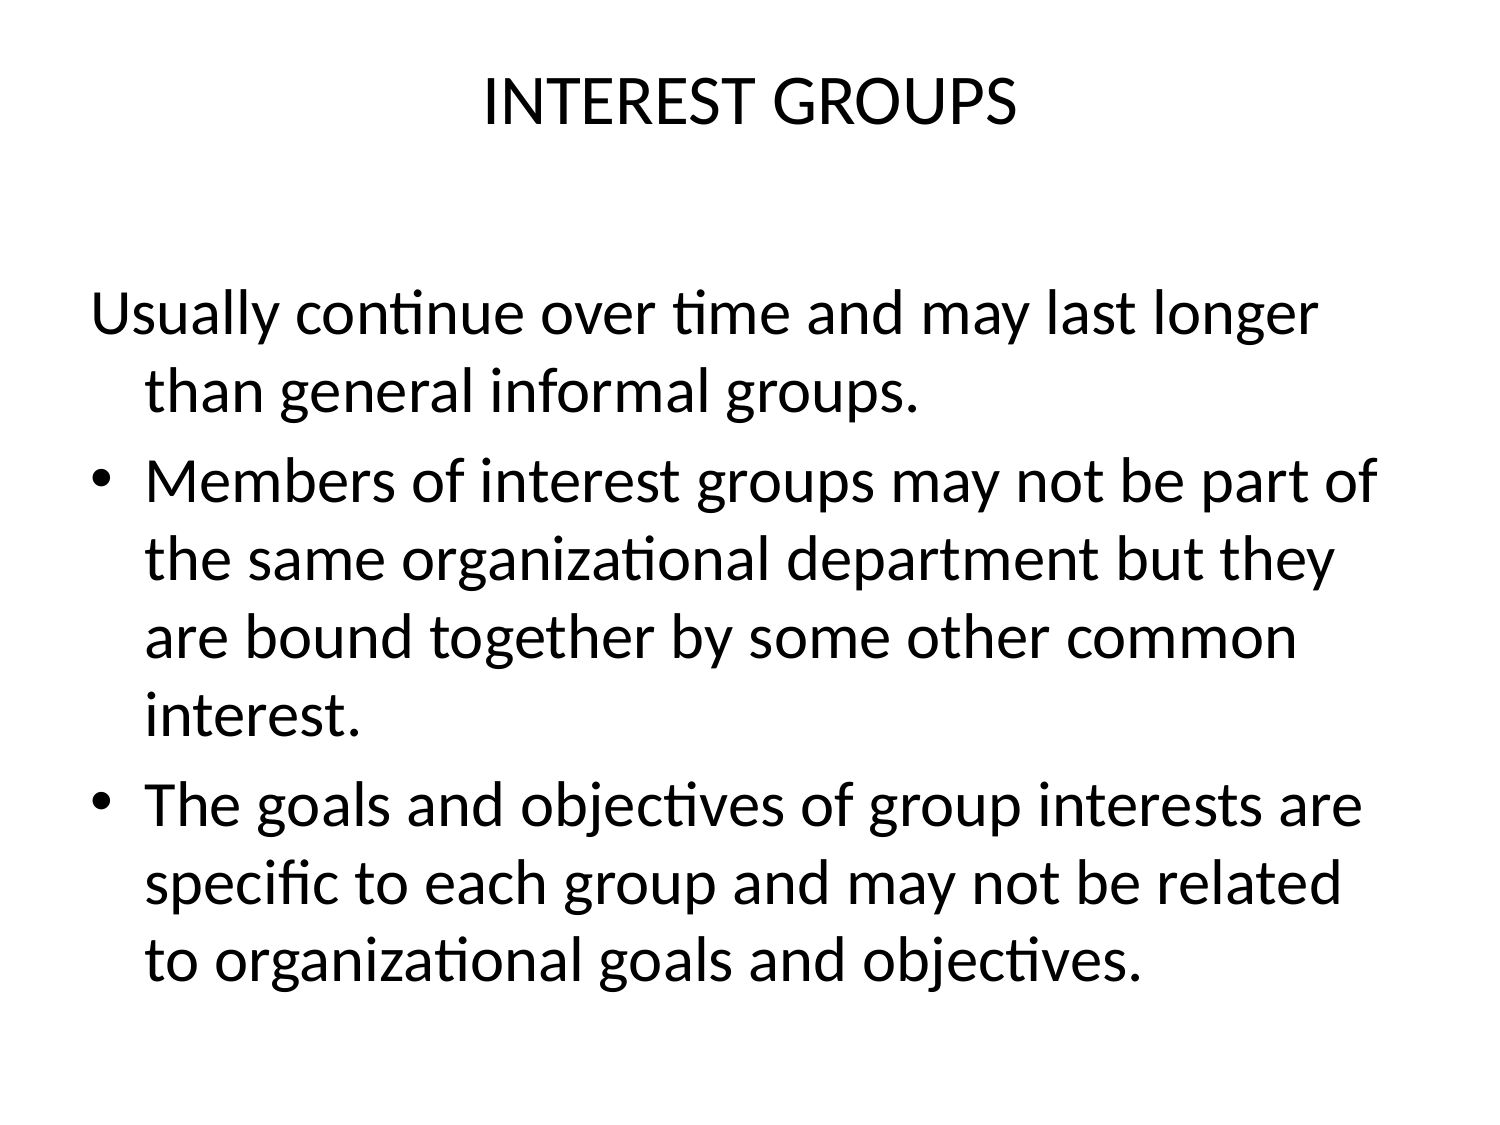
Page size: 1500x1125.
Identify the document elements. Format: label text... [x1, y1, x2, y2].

title INTEREST GROUPS [75, 45, 1425, 233]
list Usually continue over time and may last longer than general informal groups. Members of interest groups may not be part of the same organizational department but they are bound together by some other common interest. The goals and objectives of group interests are specific to each group and may not be related to organizational goals and objectives. [75, 262, 1425, 1005]
